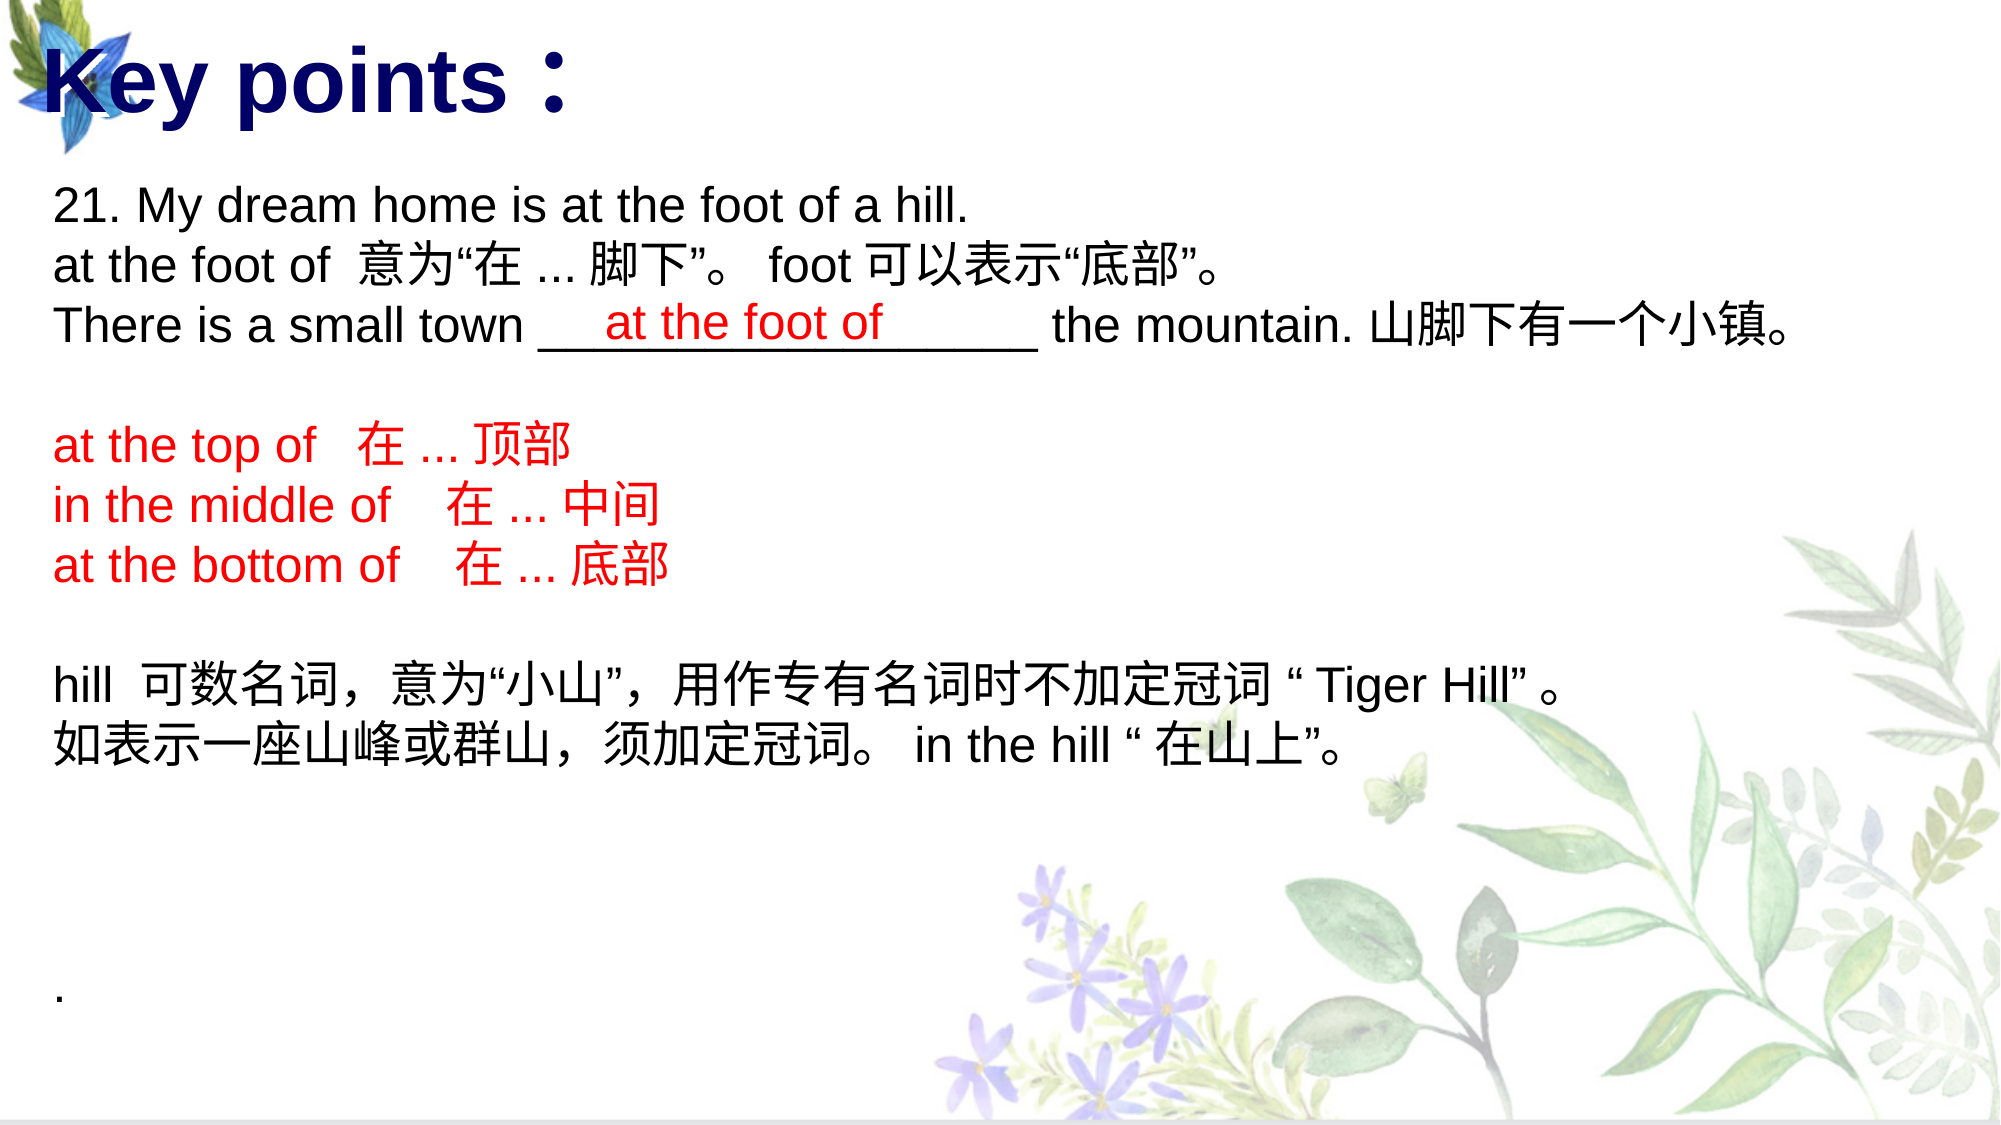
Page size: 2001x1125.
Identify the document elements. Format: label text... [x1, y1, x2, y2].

text_box at the foot of [590, 282, 970, 357]
text_box 21. My dream home is at the foot of a hill. at the foot of 意为“在...脚下”。foot可以表示“底部”。 There is a small town __________________ the mountain.山脚下有一个小镇。 at the top of 在...顶部 in the middle of 在...中间 at the bottom of 在...底部 hill 可数名词，意为“小山”，用作专有名词时不加定冠词 “Tiger Hill”。 如表示一座山峰或群山，须加定冠词。in the hill “在山上”。 . [37, 164, 1953, 1080]
title Key points： [26, 0, 1827, 153]
picture [0, 0, 2001, 1125]
